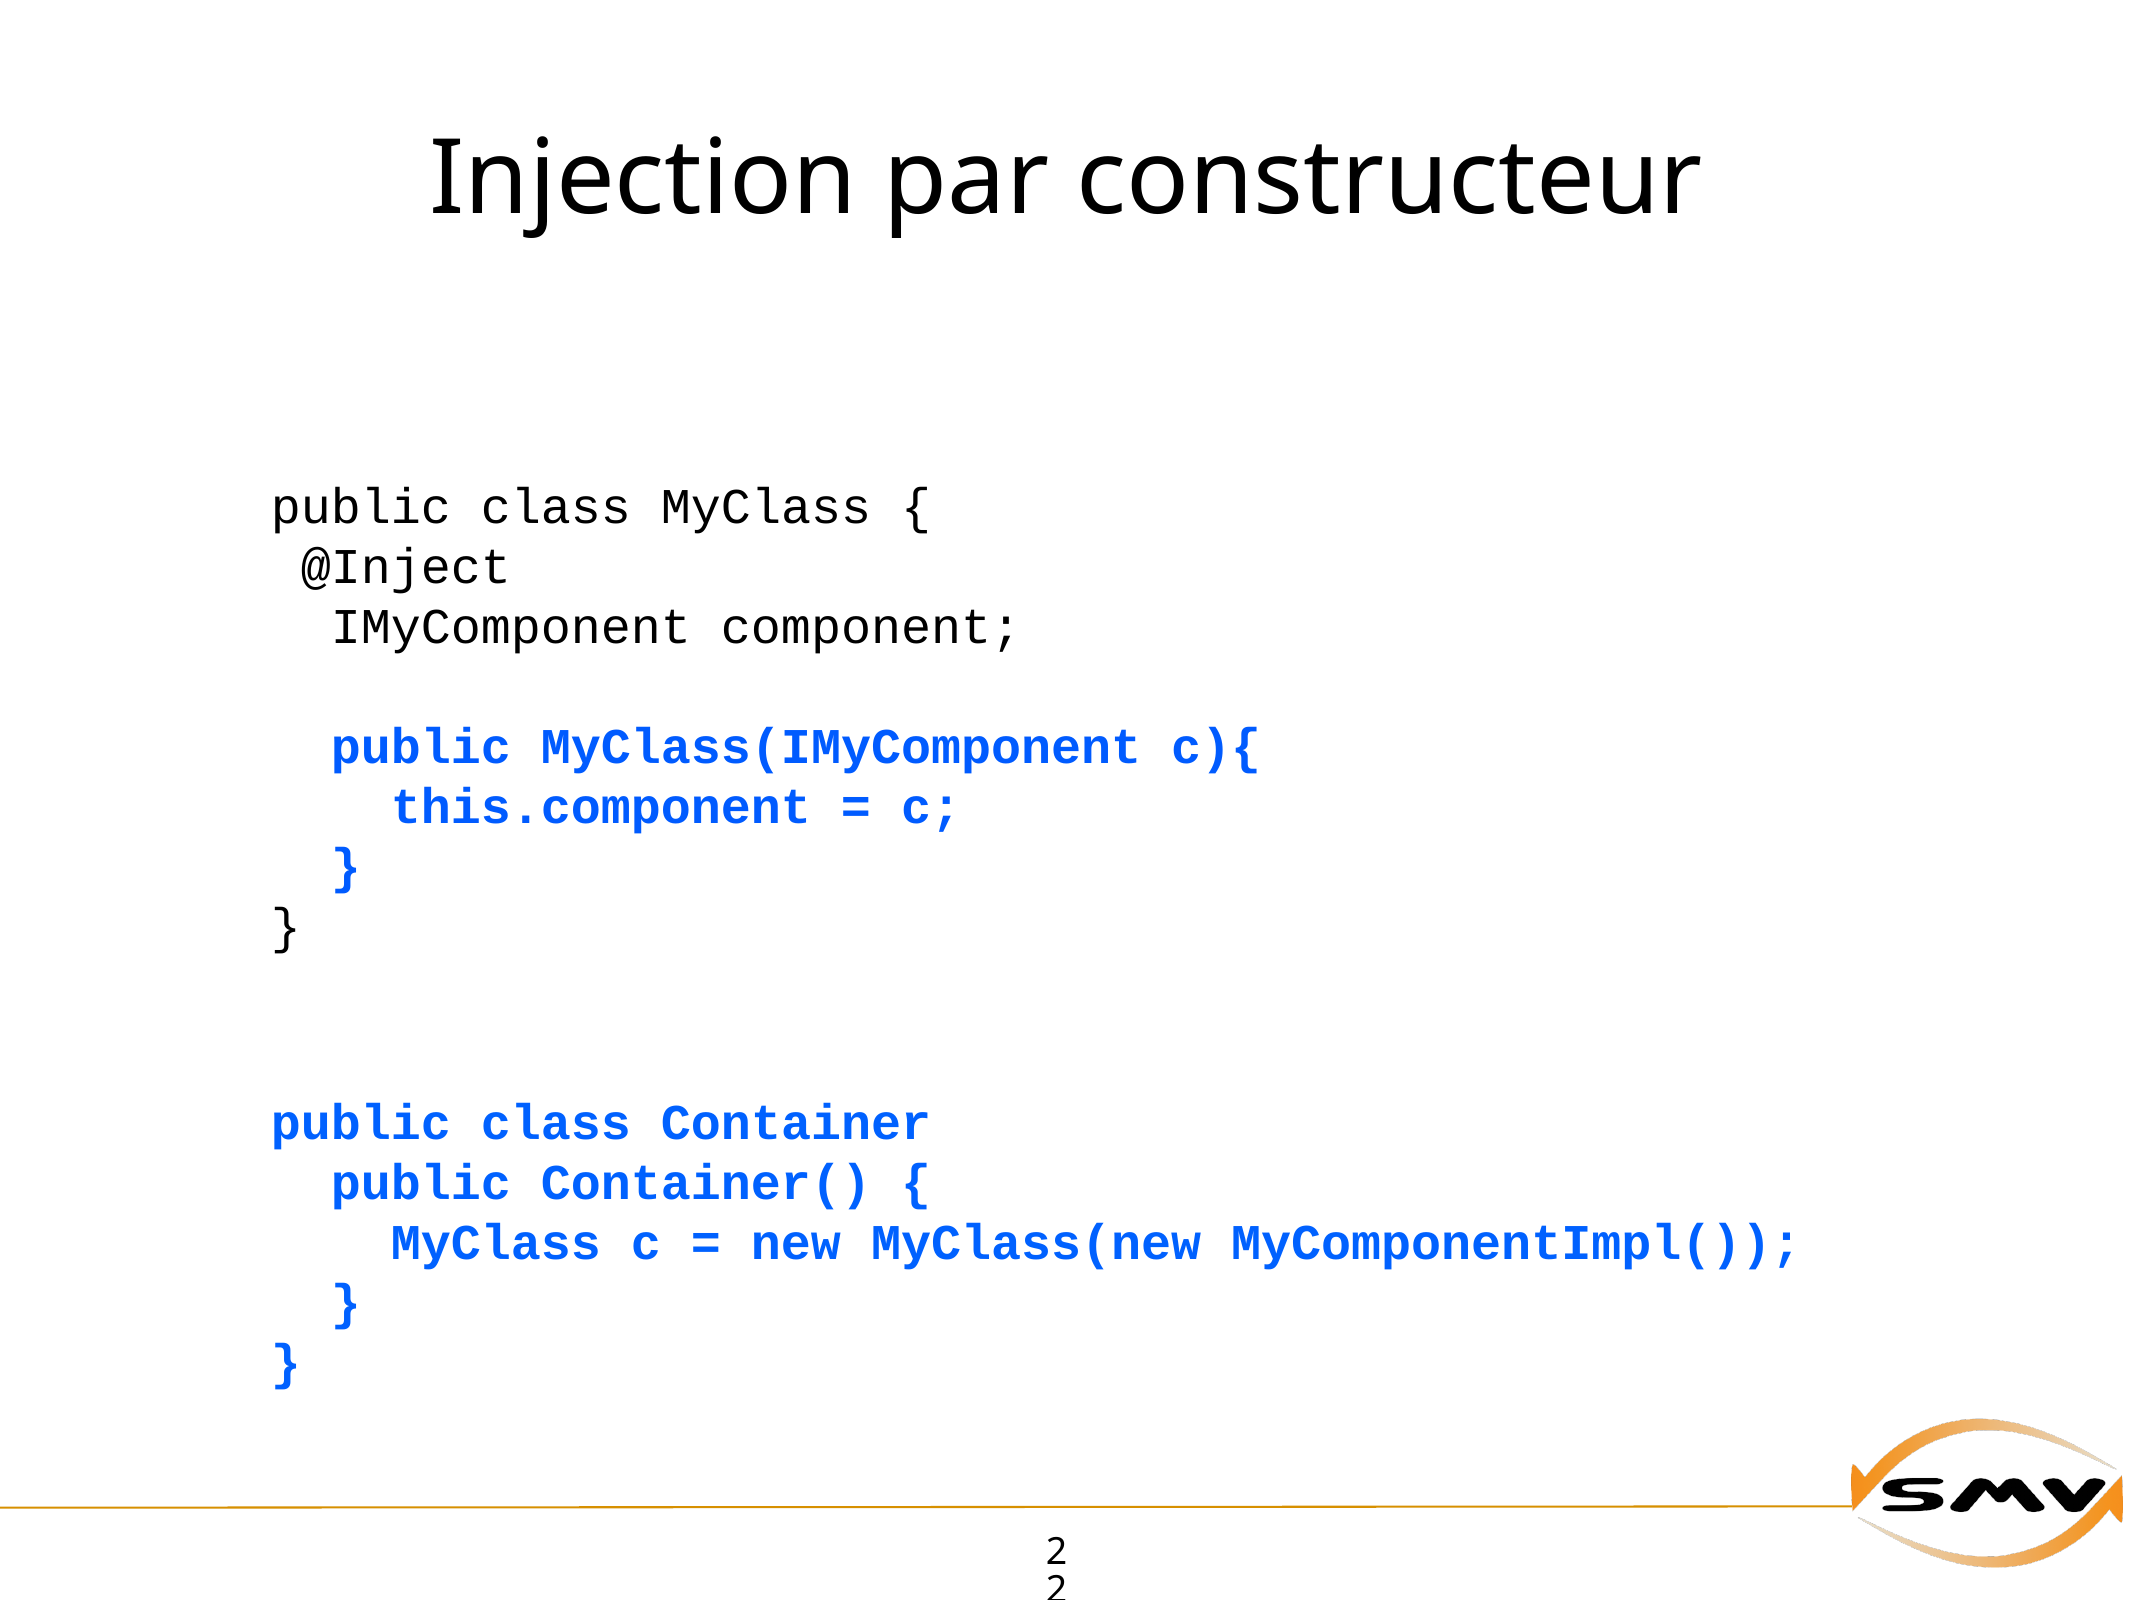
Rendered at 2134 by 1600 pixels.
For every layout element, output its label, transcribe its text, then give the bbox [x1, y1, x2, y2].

text_box public class MyClass { @Inject IMyComponent component; public MyClass(IMyComponent c){ this.component = c; } } [262, 465, 1648, 962]
title Injection par constructeur [207, 41, 1926, 303]
text_box public class Container public Container() { MyClass c = new MyClass(new MyComponentImpl()); } } [262, 1081, 1869, 1398]
picture [1851, 1416, 2123, 1588]
slide_number 22 [1036, 1518, 1095, 1580]
